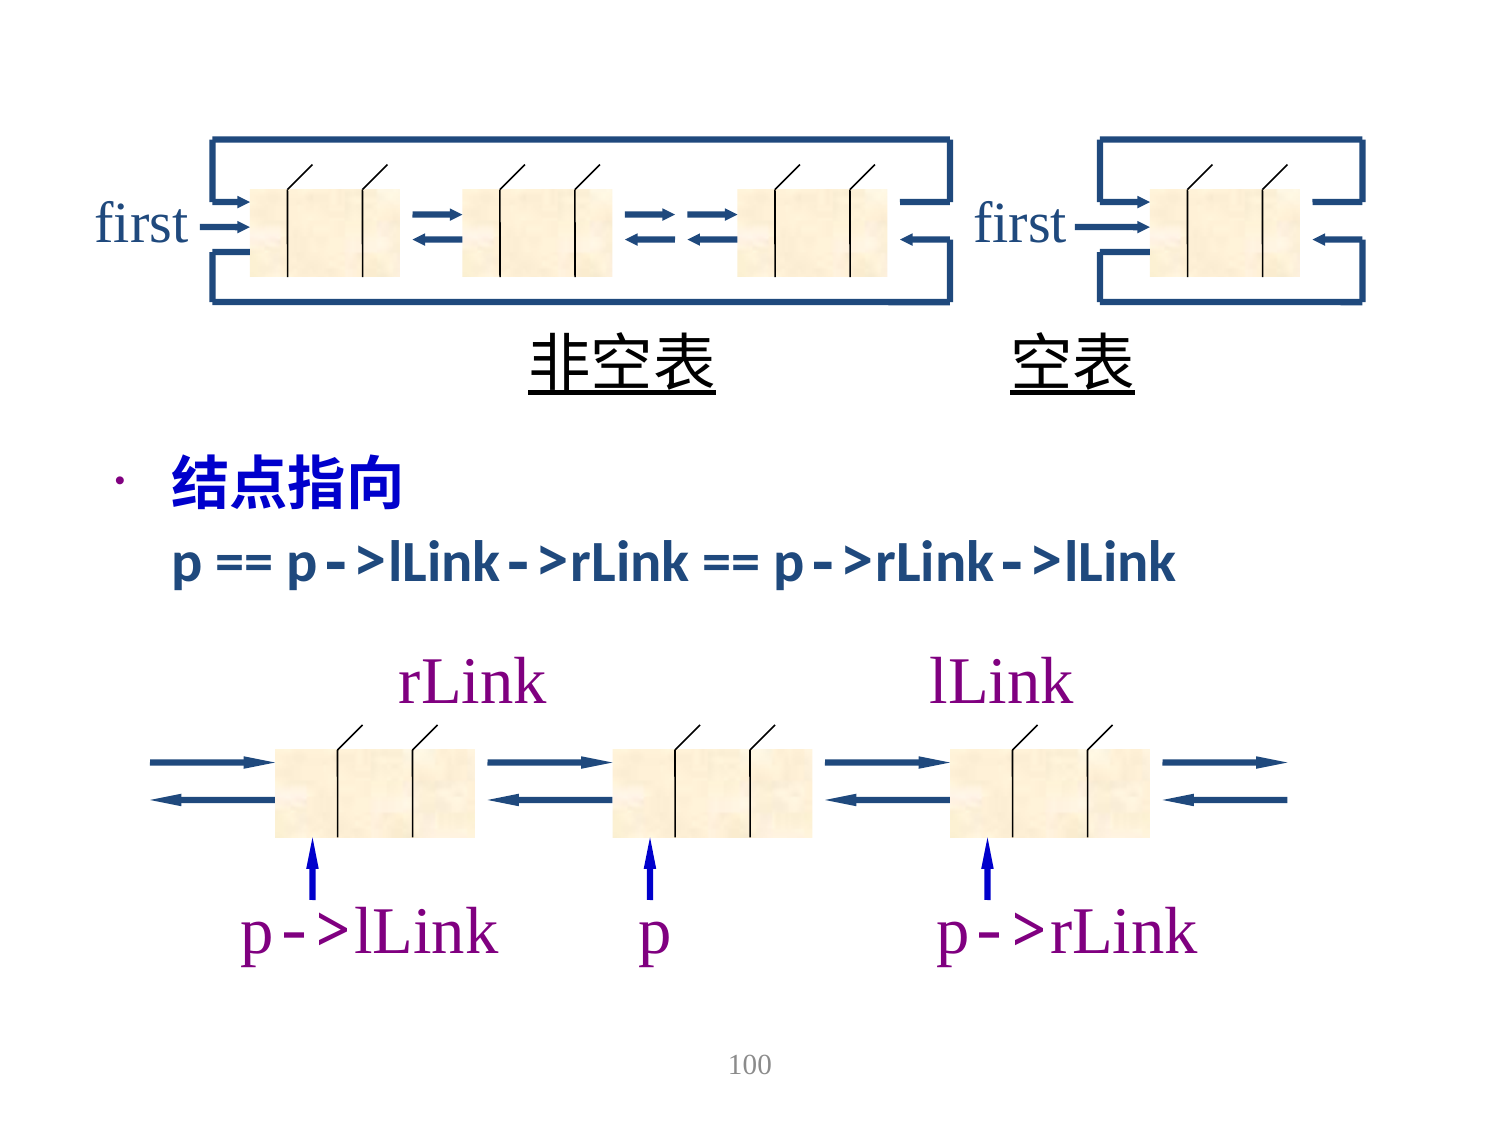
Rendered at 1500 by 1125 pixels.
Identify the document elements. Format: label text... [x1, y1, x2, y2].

list 结点指向 p == p->lLink->rLink == p->rLink->lLink [99, 431, 1450, 632]
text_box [74, 139, 1363, 303]
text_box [149, 629, 1288, 976]
text_box 非空表 空表 [509, 314, 1154, 408]
slide_number 100 [512, 1025, 988, 1100]
